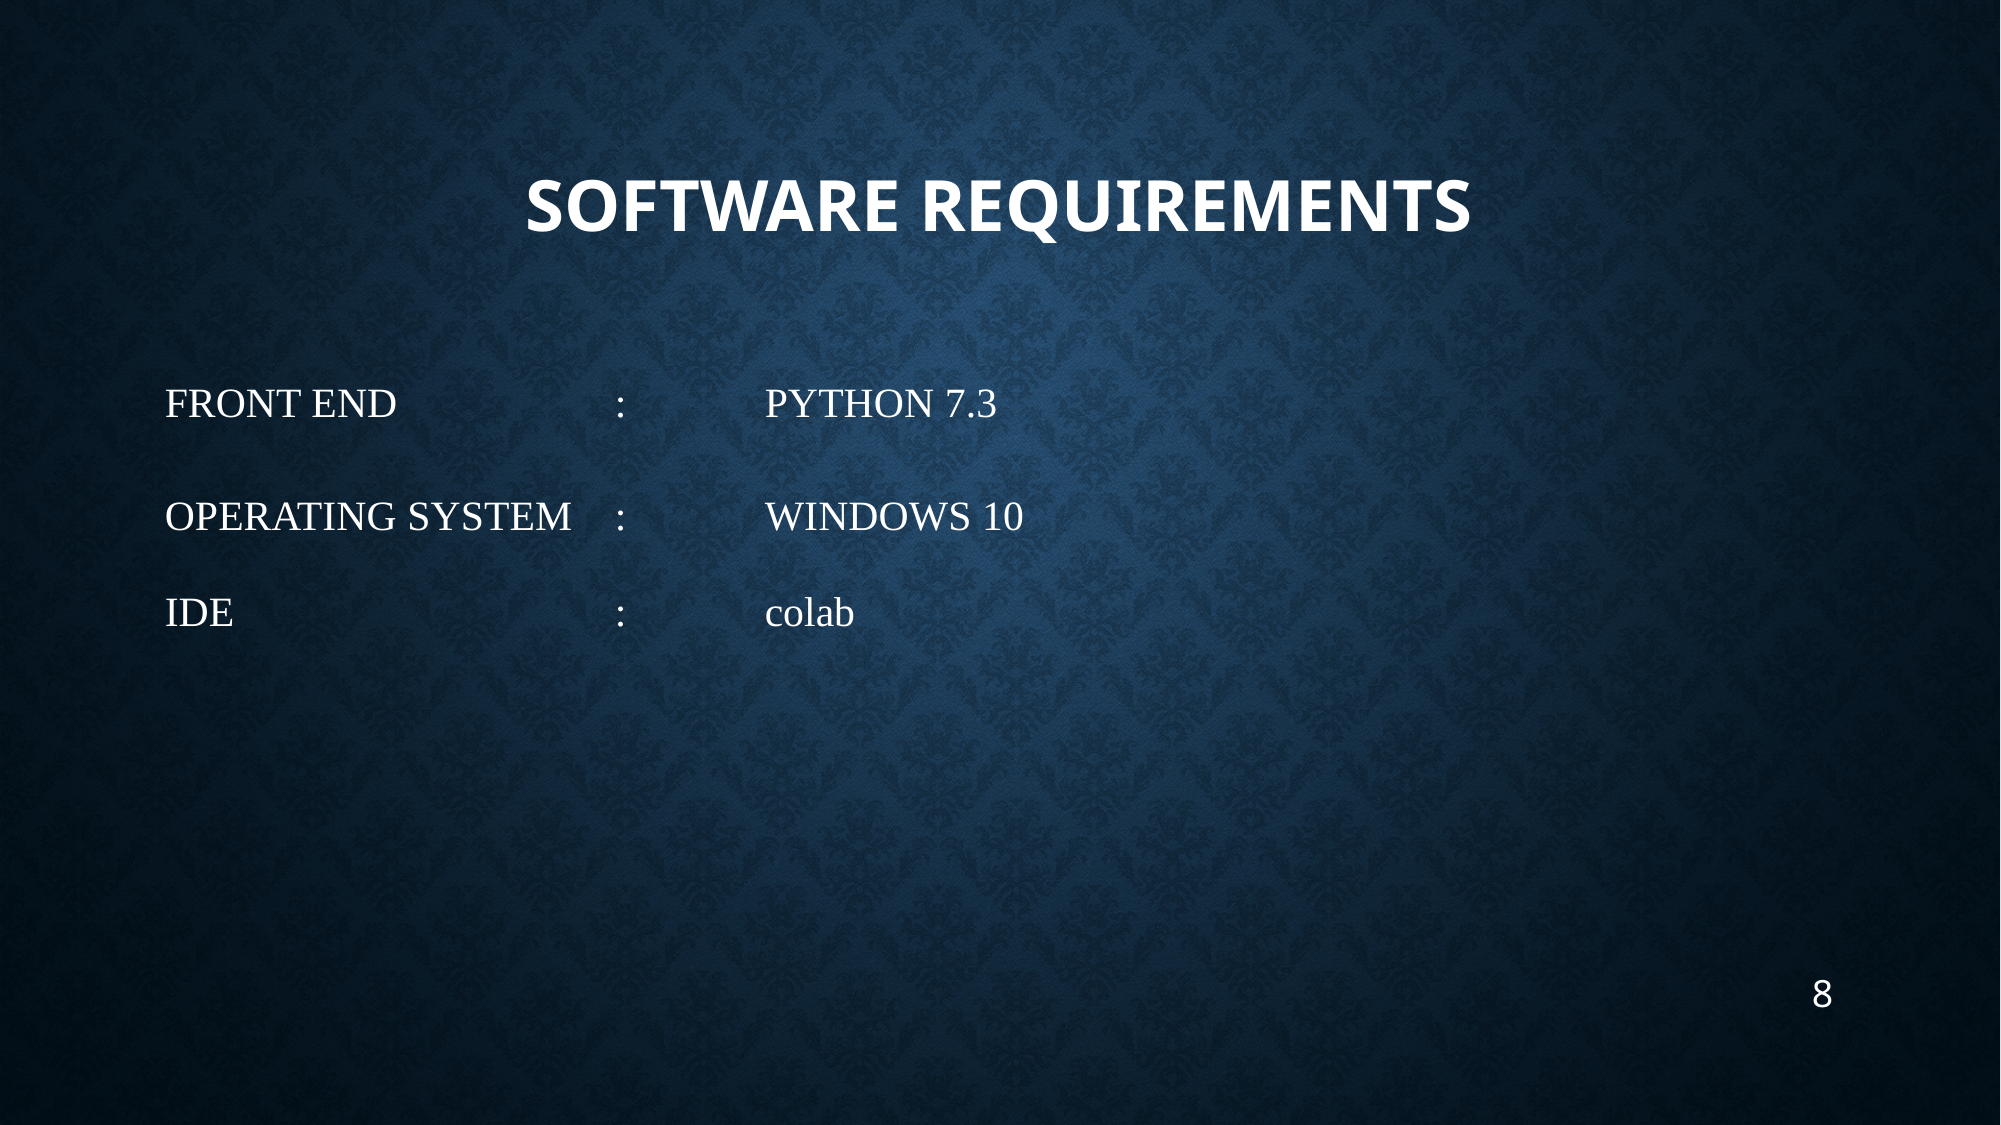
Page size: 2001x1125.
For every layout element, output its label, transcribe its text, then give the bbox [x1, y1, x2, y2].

slide_number 8 [1724, 965, 1849, 1025]
list FRONT END : PYTHON 7.3 OPERATING SYSTEM : WINDOWS 10 IDE : colab [149, 343, 1849, 950]
title Software Requirements [149, 99, 1849, 318]
